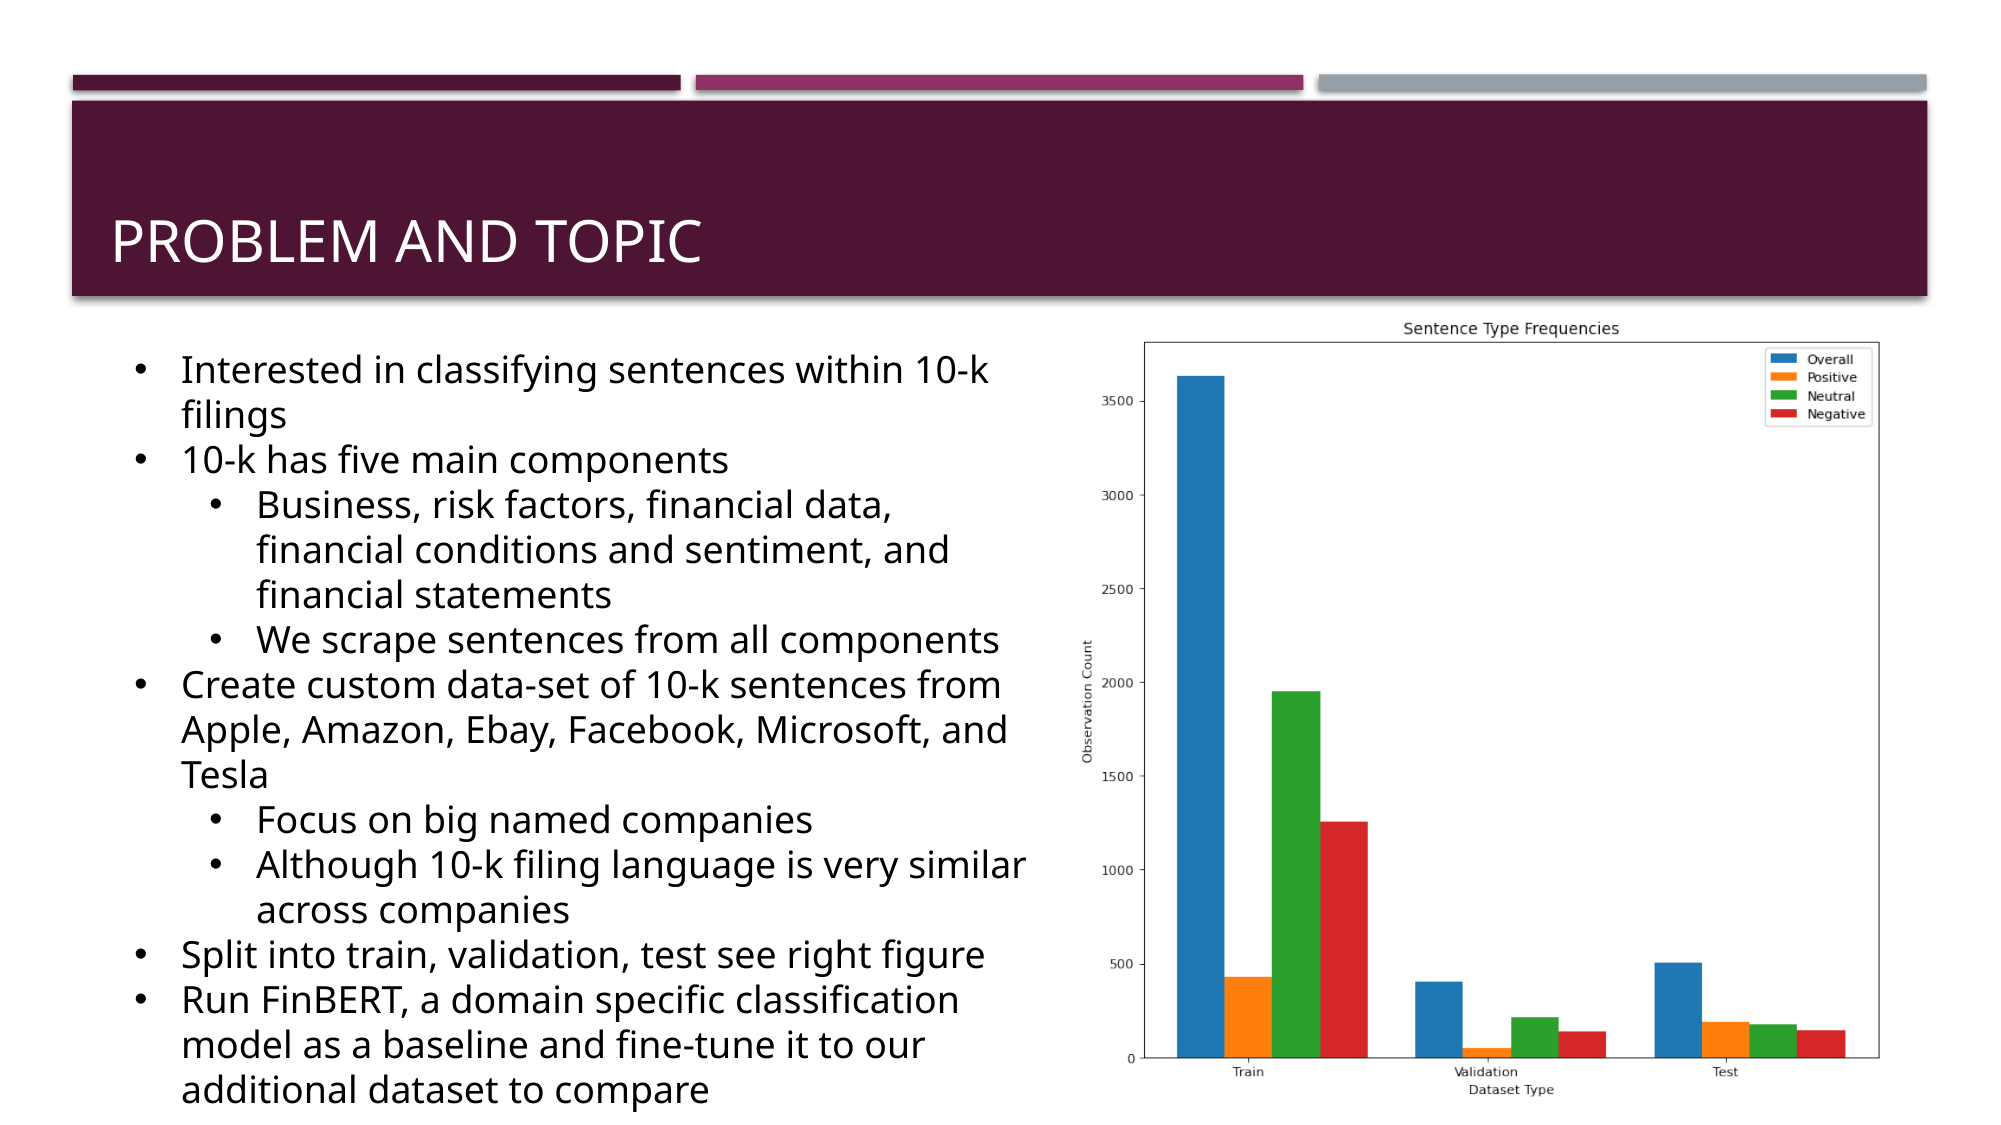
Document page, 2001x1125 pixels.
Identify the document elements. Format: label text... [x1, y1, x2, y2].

text_box Interested in classifying sentences within 10-k filings 10-k has five main components Business, risk factors, financial data, financial conditions and sentiment, and financial statements We scrape sentences from all components Create custom data-set of 10-k sentences from Apple, Amazon, Ebay, Facebook, Microsoft, and Tesla Focus on big named companies Although 10-k filing language is very similar across companies Split into train, validation, test see right figure Run FinBERT, a domain specific classification model as a baseline and fine-tune it to our additional dataset to compare [119, 338, 1046, 1125]
picture [1073, 311, 1888, 1106]
title Problem and Topic [95, 115, 1905, 282]
